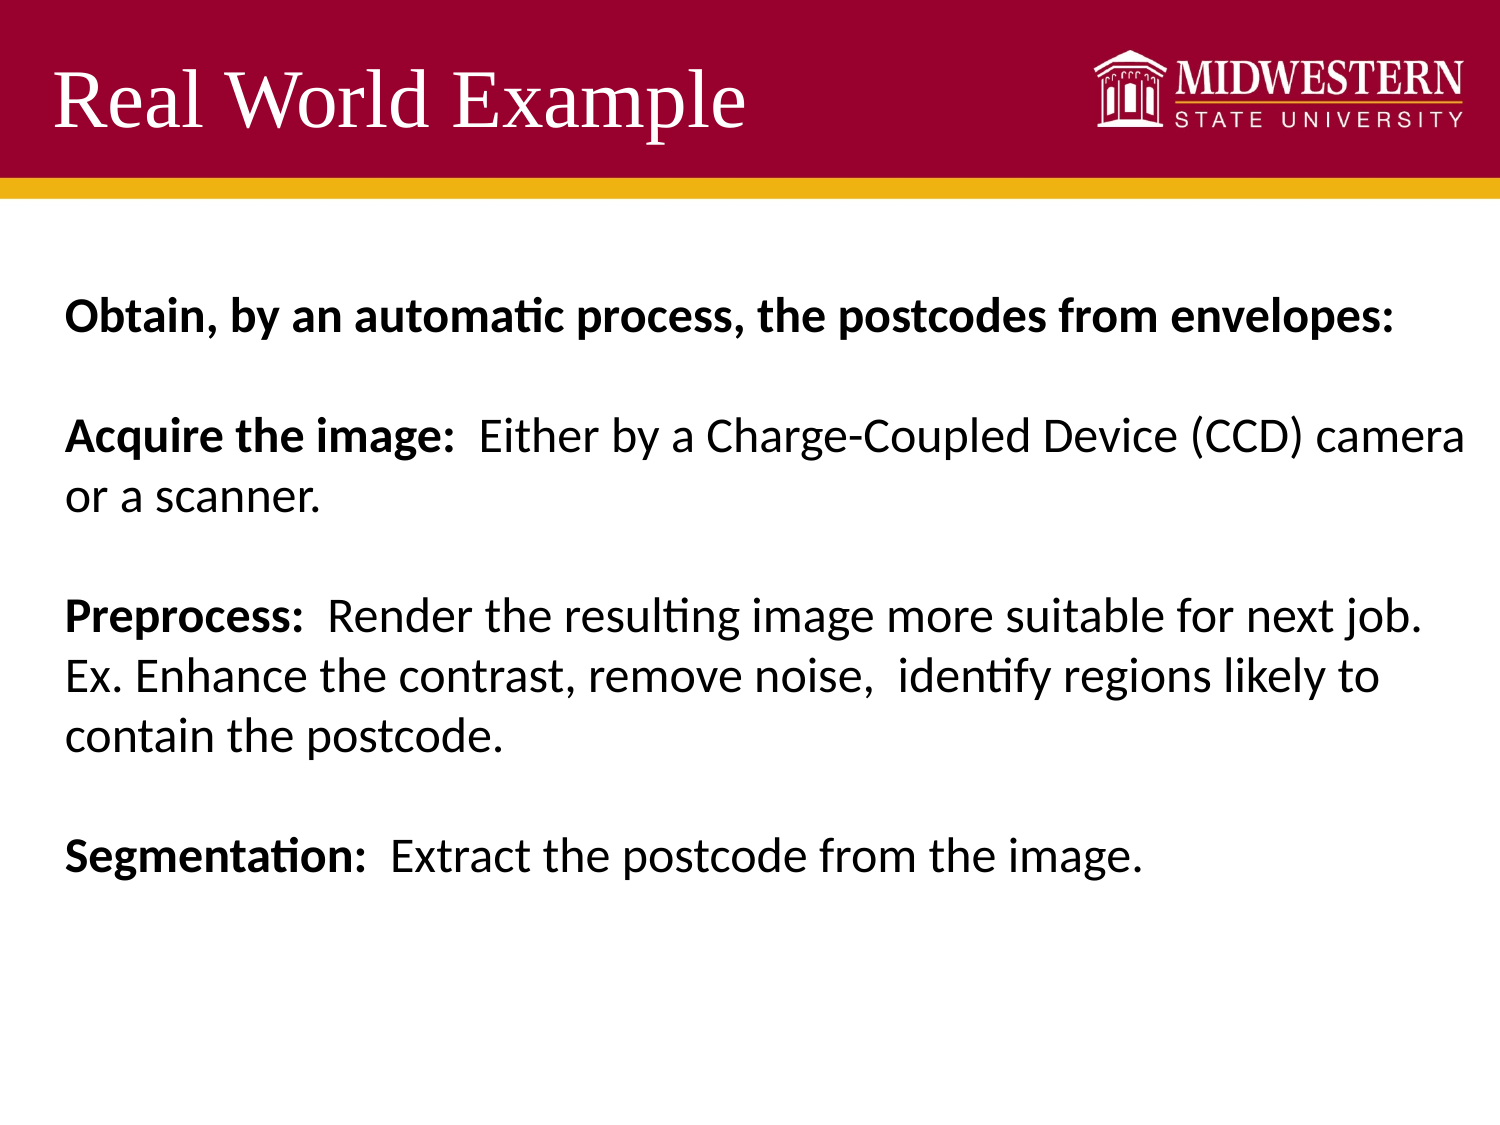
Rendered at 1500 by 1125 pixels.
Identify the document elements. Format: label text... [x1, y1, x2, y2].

picture [0, 0, 1500, 1125]
title Real World Example [37, 24, 1000, 163]
text_box Obtain, by an automatic process, the postcodes from envelopes: Acquire the image: Either by a Charge-Coupled Device (CCD) camera or a scanner. Preprocess: Render the resulting image more suitable for next job. Ex. Enhance the contrast, remove noise, identify regions likely to contain the postcode. Segmentation: Extract the postcode from the image. [49, 274, 1488, 950]
